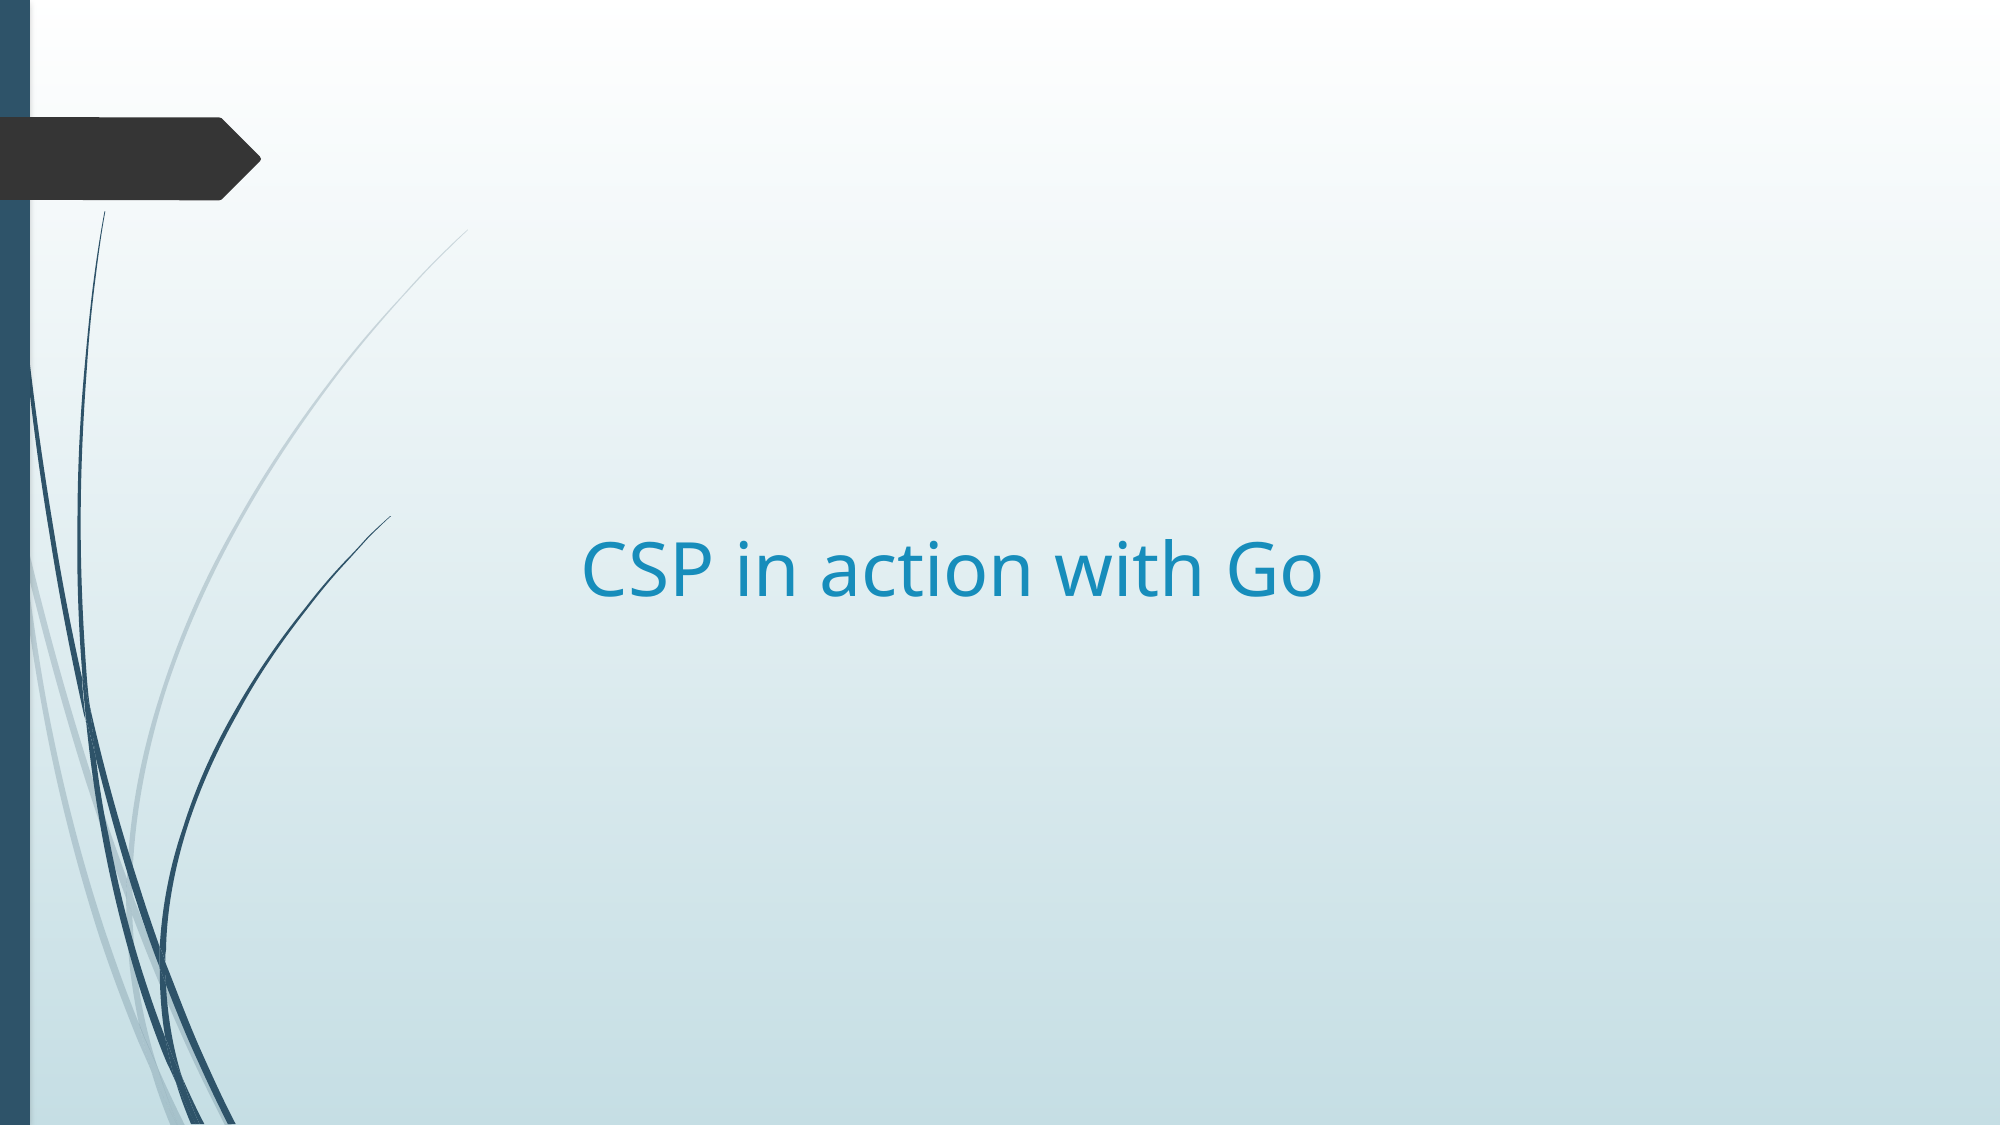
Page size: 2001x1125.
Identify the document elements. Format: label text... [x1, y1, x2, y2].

title CSP in action with Go [565, 514, 2000, 725]
